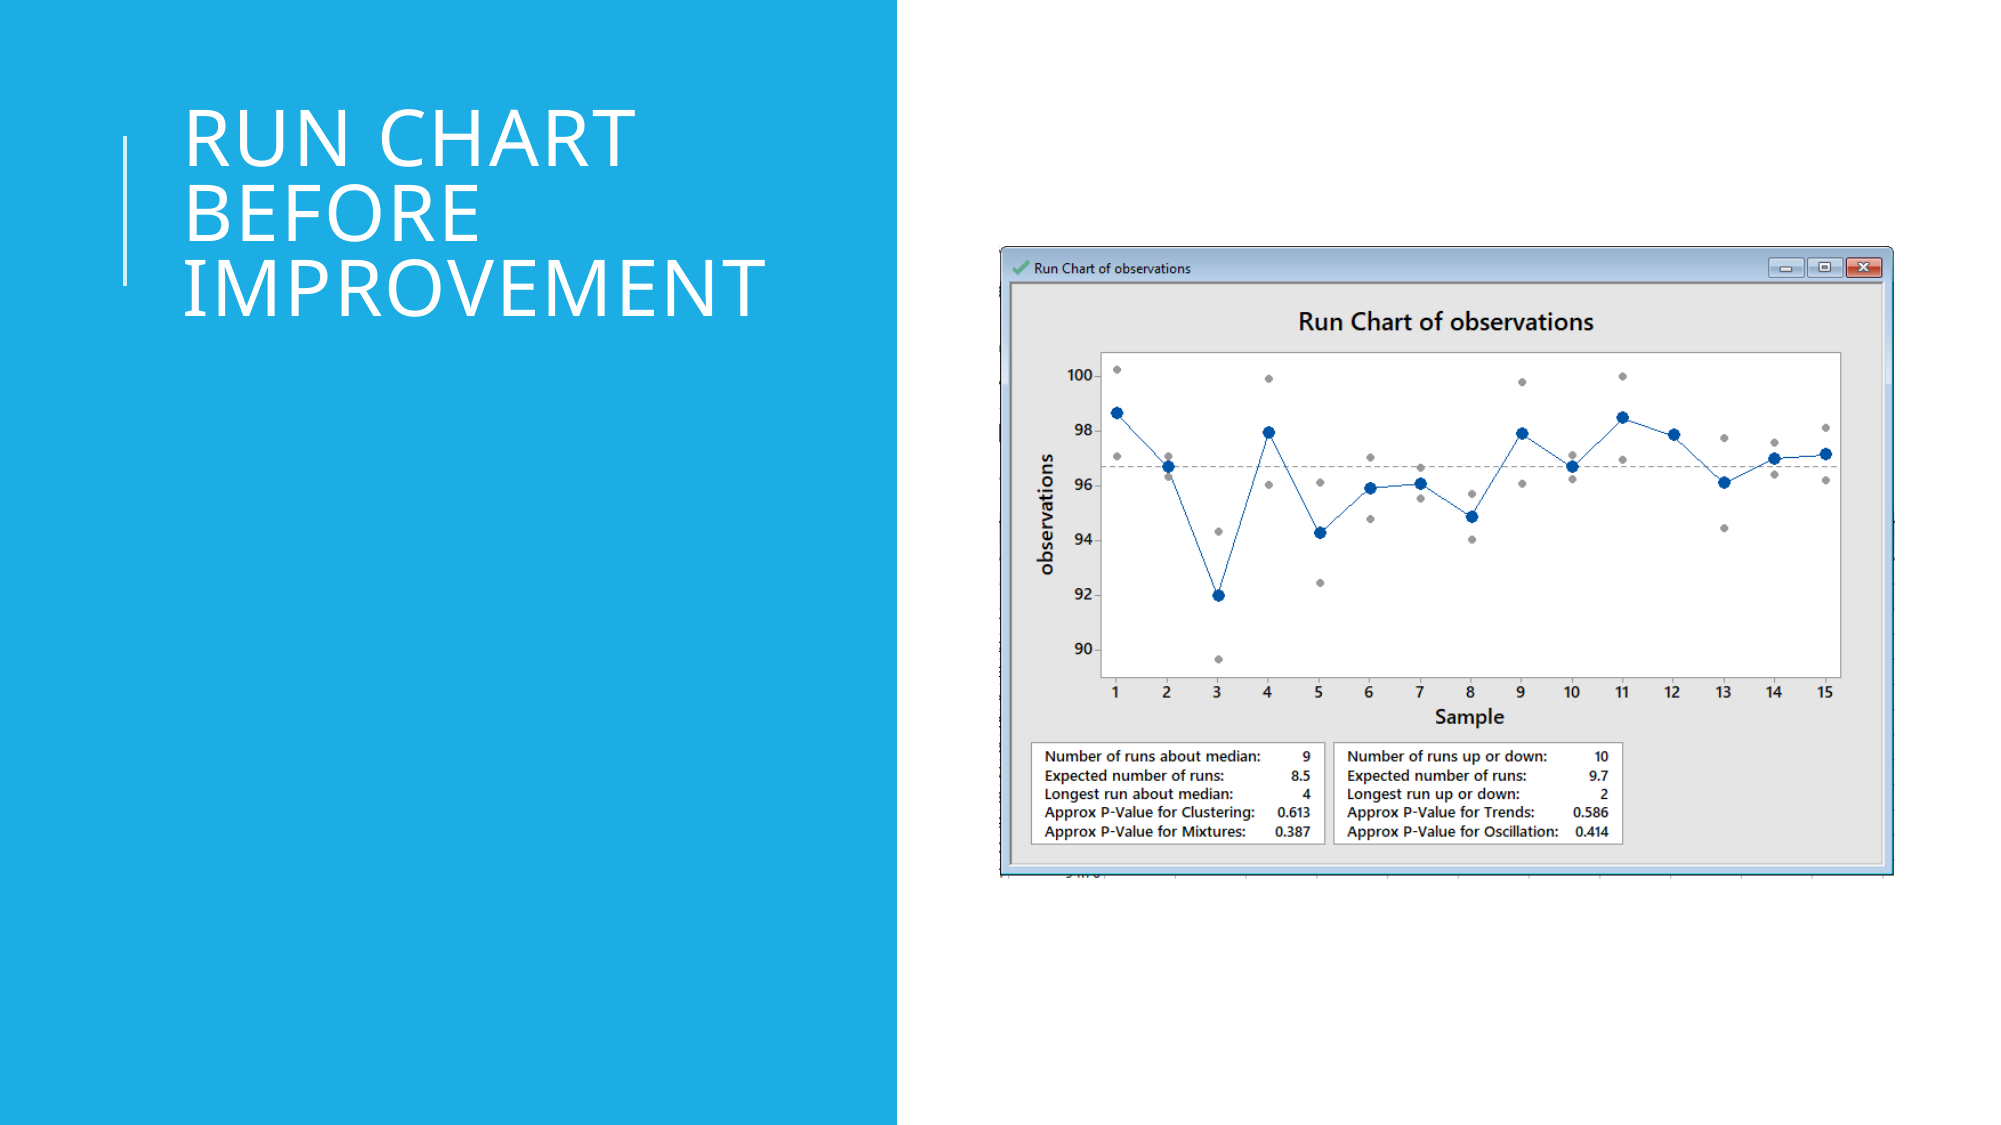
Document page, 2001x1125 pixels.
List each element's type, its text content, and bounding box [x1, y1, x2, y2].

title Run chart before improvement [168, 96, 788, 342]
picture [999, 245, 1896, 880]
text_box [0, 0, 898, 1125]
